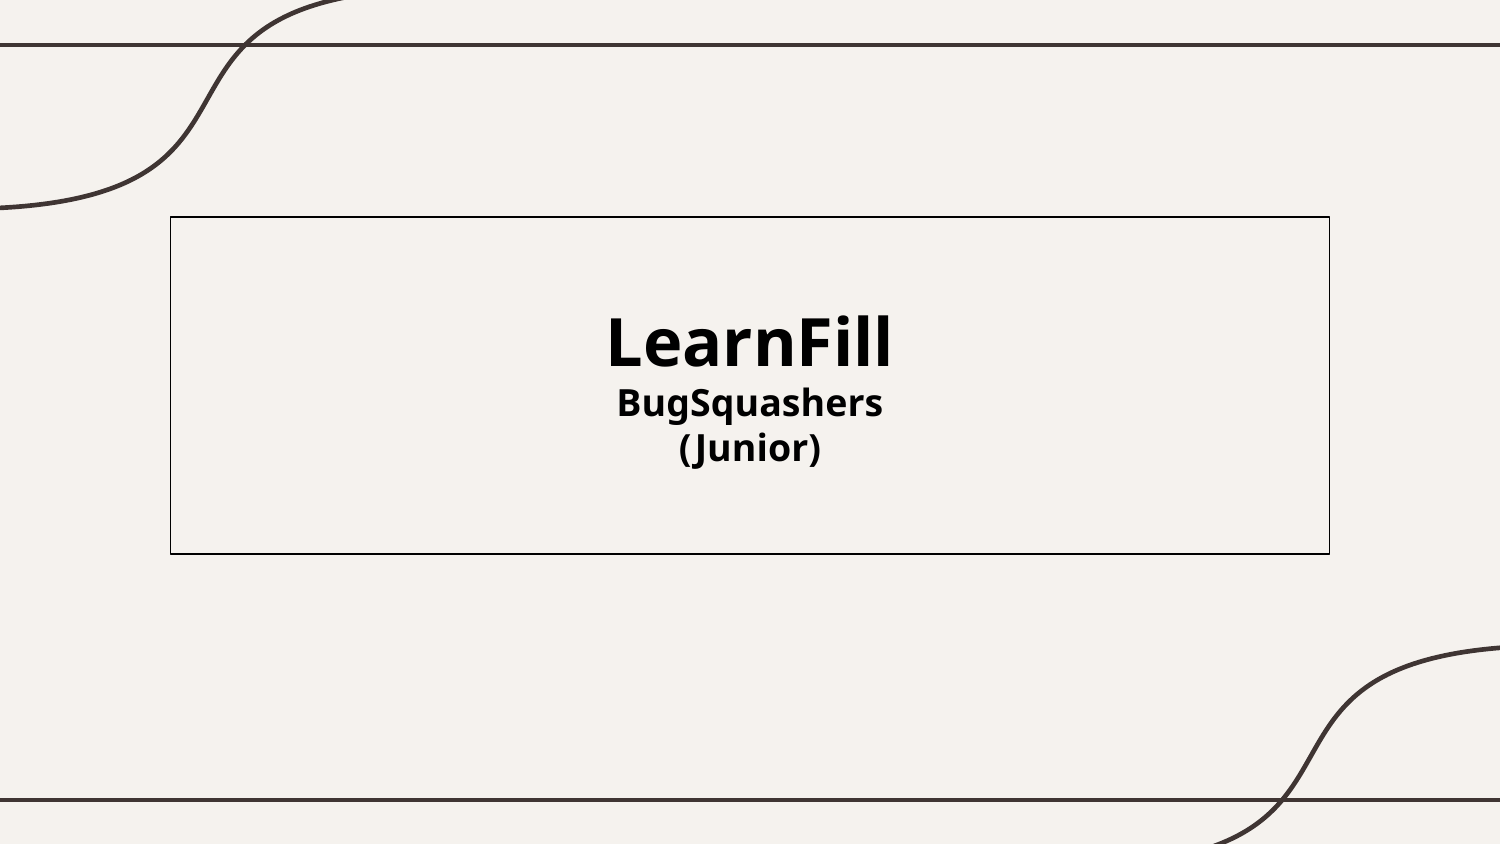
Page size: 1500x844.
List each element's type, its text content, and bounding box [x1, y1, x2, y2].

title LearnFill BugSquashers (Junior) [170, 217, 1330, 554]
